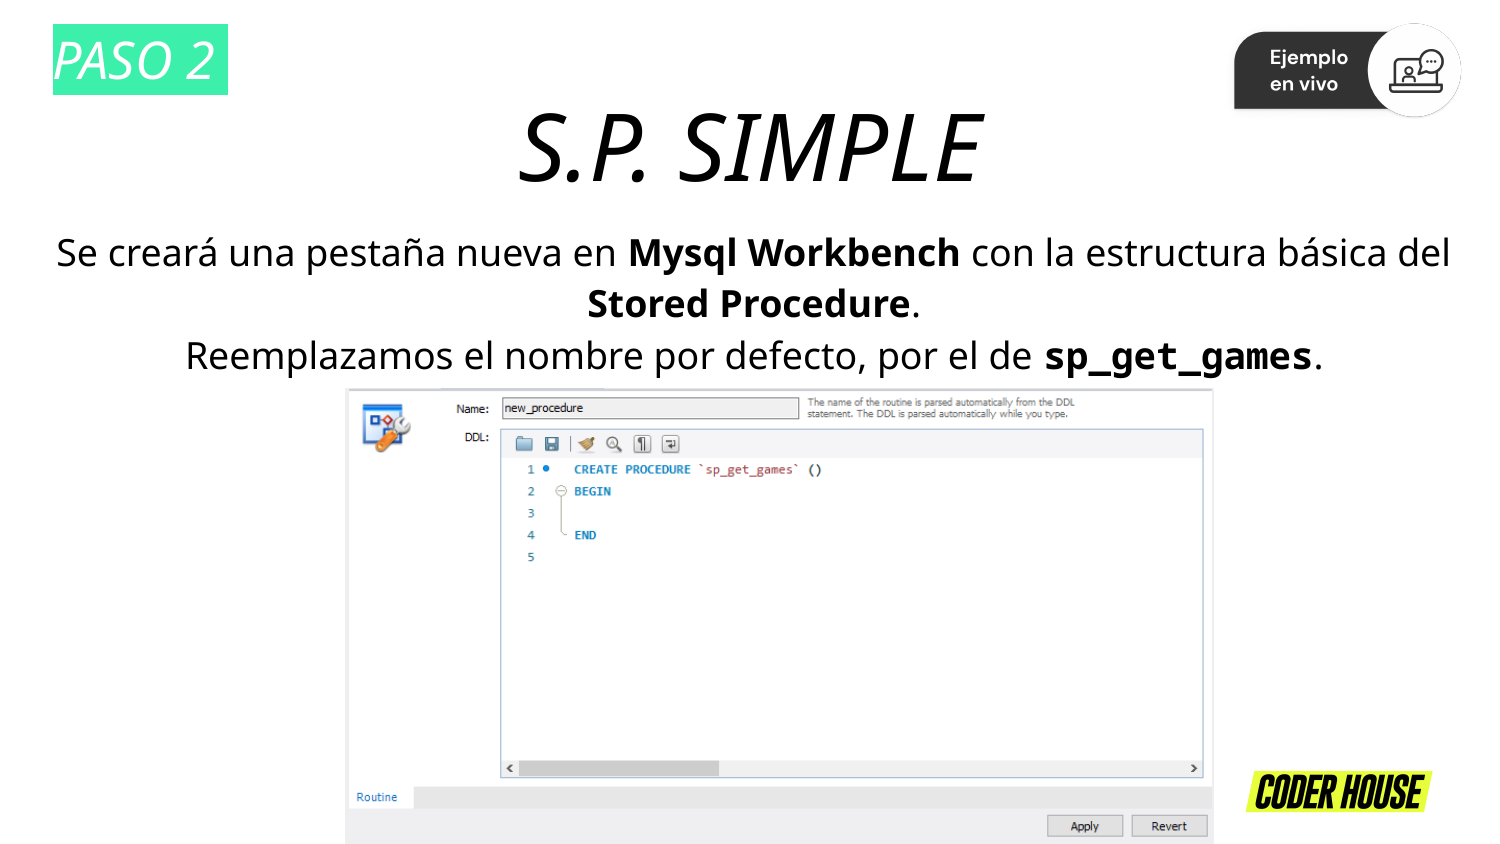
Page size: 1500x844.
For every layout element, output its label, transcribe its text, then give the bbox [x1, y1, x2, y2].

text_box Se creará una pestaña nueva en Mysql Workbench con la estructura básica del Stored Procedure. Reemplazamos el nombre por defecto, por el de sp_get_games. [26, 236, 1482, 418]
picture [1241, 764, 1437, 819]
text_box S.P. SIMPLE [0, 72, 1500, 236]
picture [344, 388, 1214, 844]
text_box PASO 2. [37, 12, 327, 118]
picture [1213, 16, 1483, 123]
